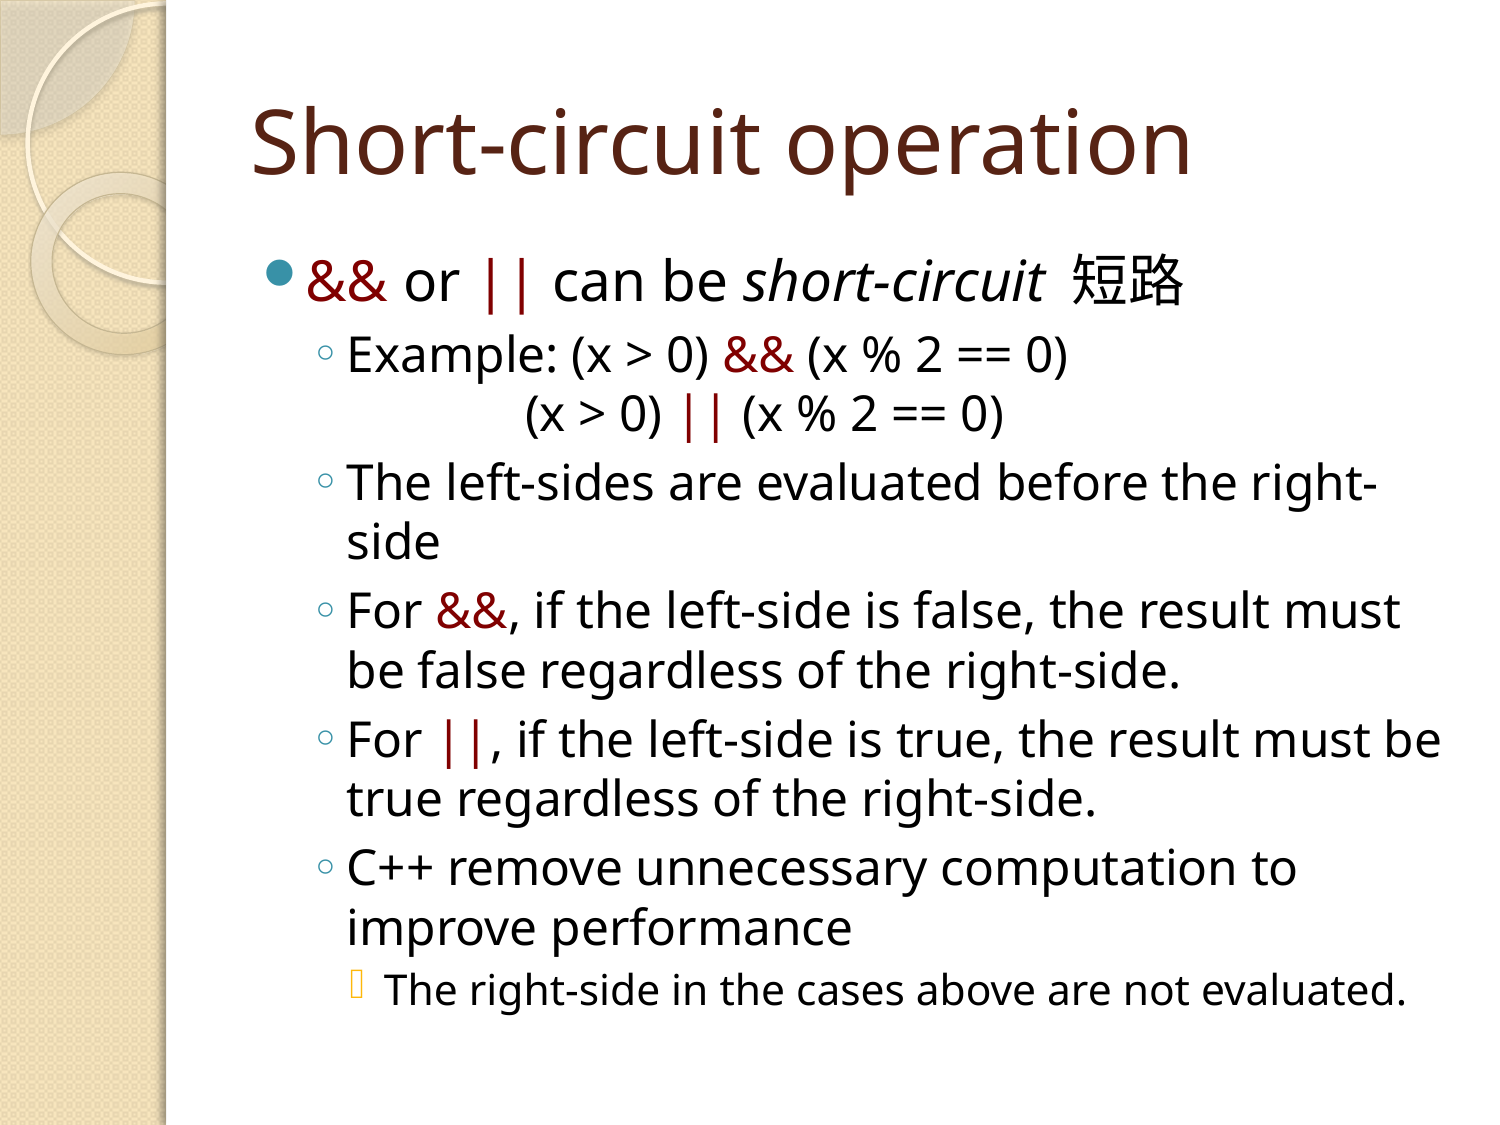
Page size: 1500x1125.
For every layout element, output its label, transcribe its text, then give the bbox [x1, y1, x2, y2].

list && or || can be short-circuit 短路 Example: (x > 0) && (x % 2 == 0) (x > 0) || (x % 2 == 0) The left-sides are evaluated before the right-side For &&, if the left-side is false, the result must be false regardless of the right-side. For ||, if the left-side is true, the result must be true regardless of the right-side. C++ remove unnecessary computation to improve performance The right-side in the cases above are not evaluated. [235, 237, 1466, 1025]
title Short-circuit operation [235, 45, 1466, 233]
